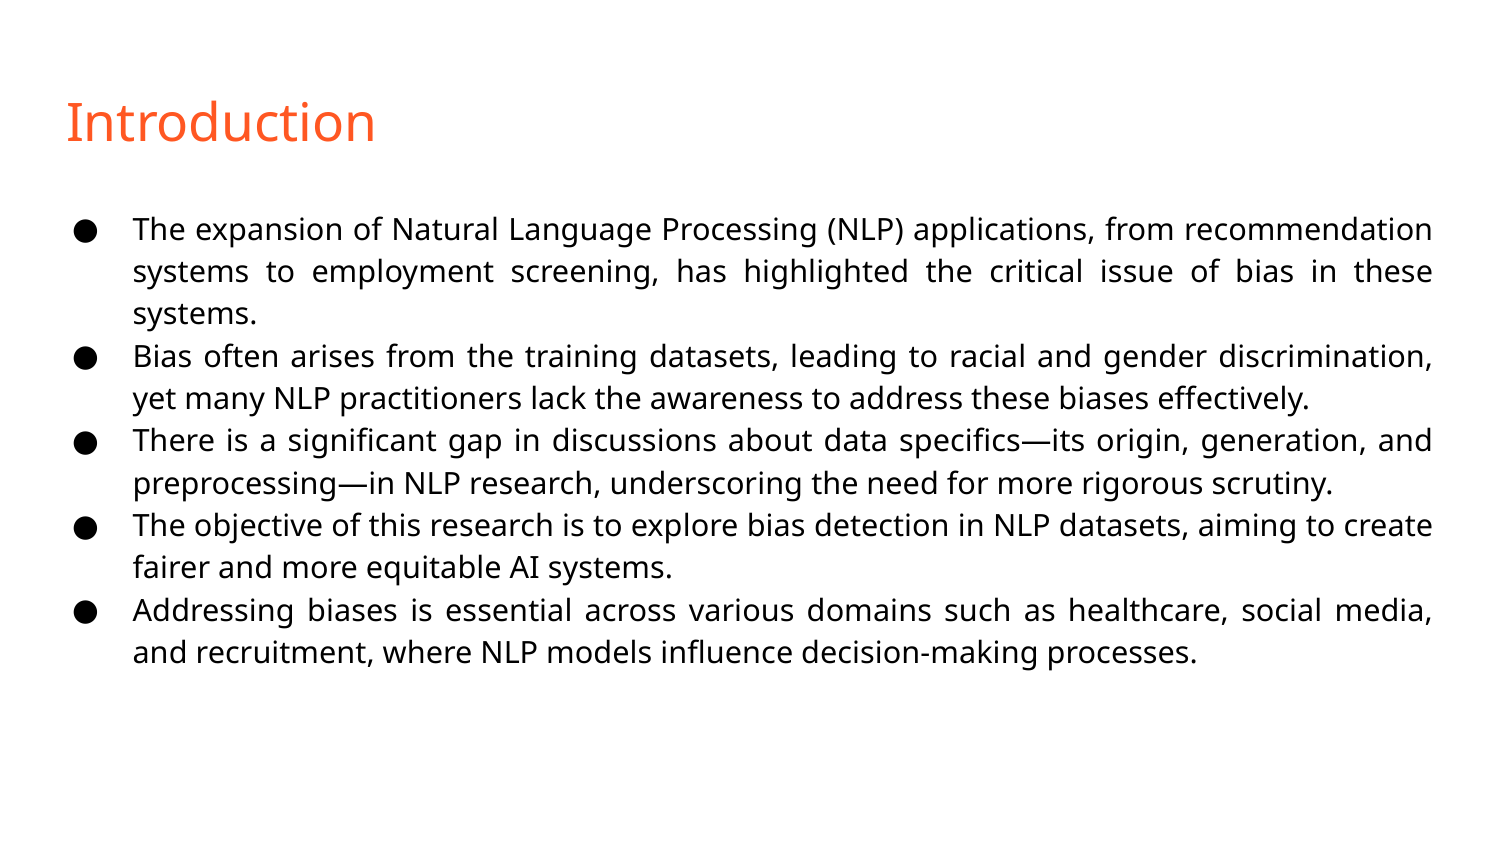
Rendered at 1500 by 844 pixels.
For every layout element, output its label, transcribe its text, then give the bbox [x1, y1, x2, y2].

title Introduction [51, 72, 1449, 167]
list The expansion of Natural Language Processing (NLP) applications, from recommendation systems to employment screening, has highlighted the critical issue of bias in these systems. Bias often arises from the training datasets, leading to racial and gender discrimination, yet many NLP practitioners lack the awareness to address these biases effectively. There is a significant gap in discussions about data specifics—its origin, generation, and preprocessing—in NLP research, underscoring the need for more rigorous scrutiny. The objective of this research is to explore bias detection in NLP datasets, aiming to create fairer and more equitable AI systems. Addressing biases is essential across various domains such as healthcare, social media, and recruitment, where NLP models influence decision-making processes. [51, 189, 1449, 750]
